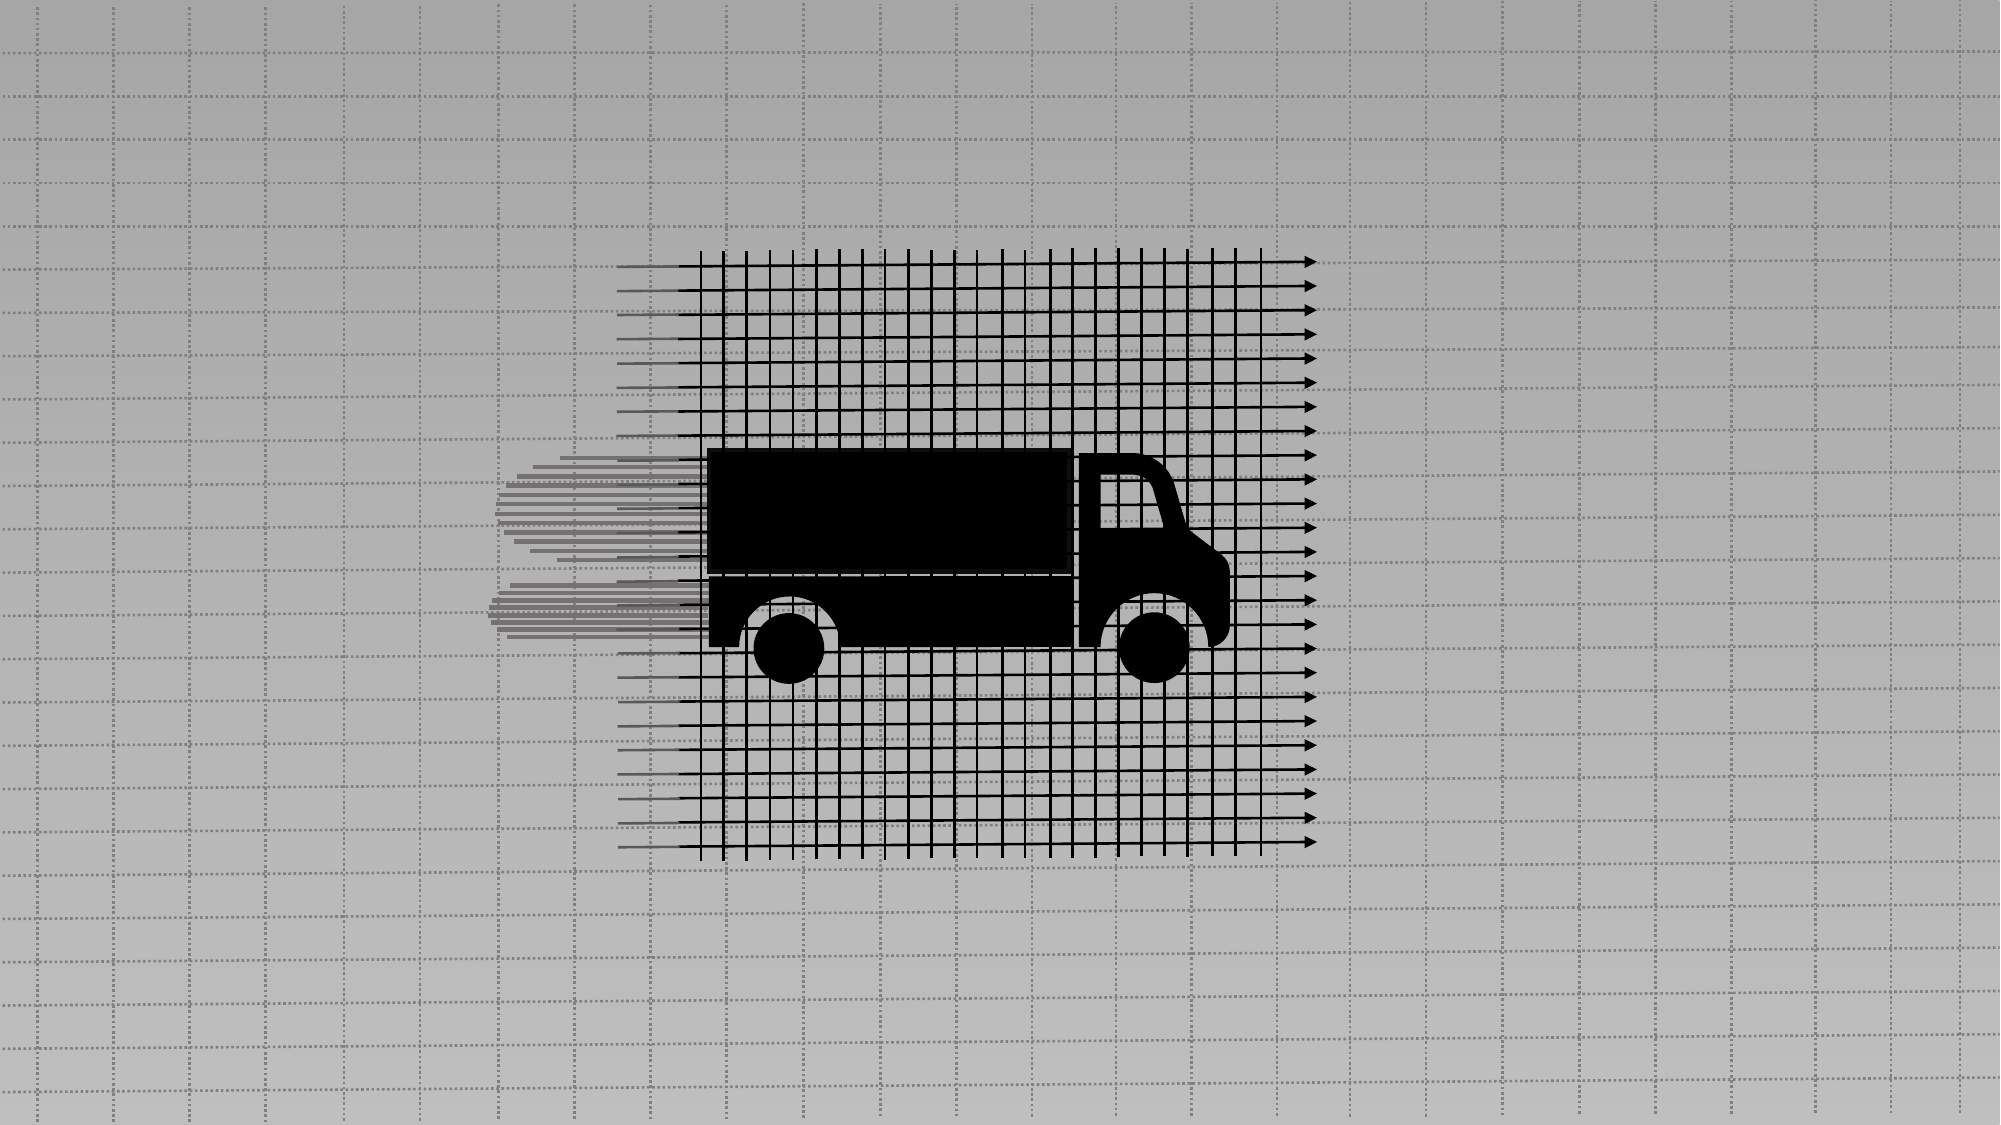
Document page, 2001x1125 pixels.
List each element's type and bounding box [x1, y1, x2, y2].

text_box [0, 0, 2000, 1125]
